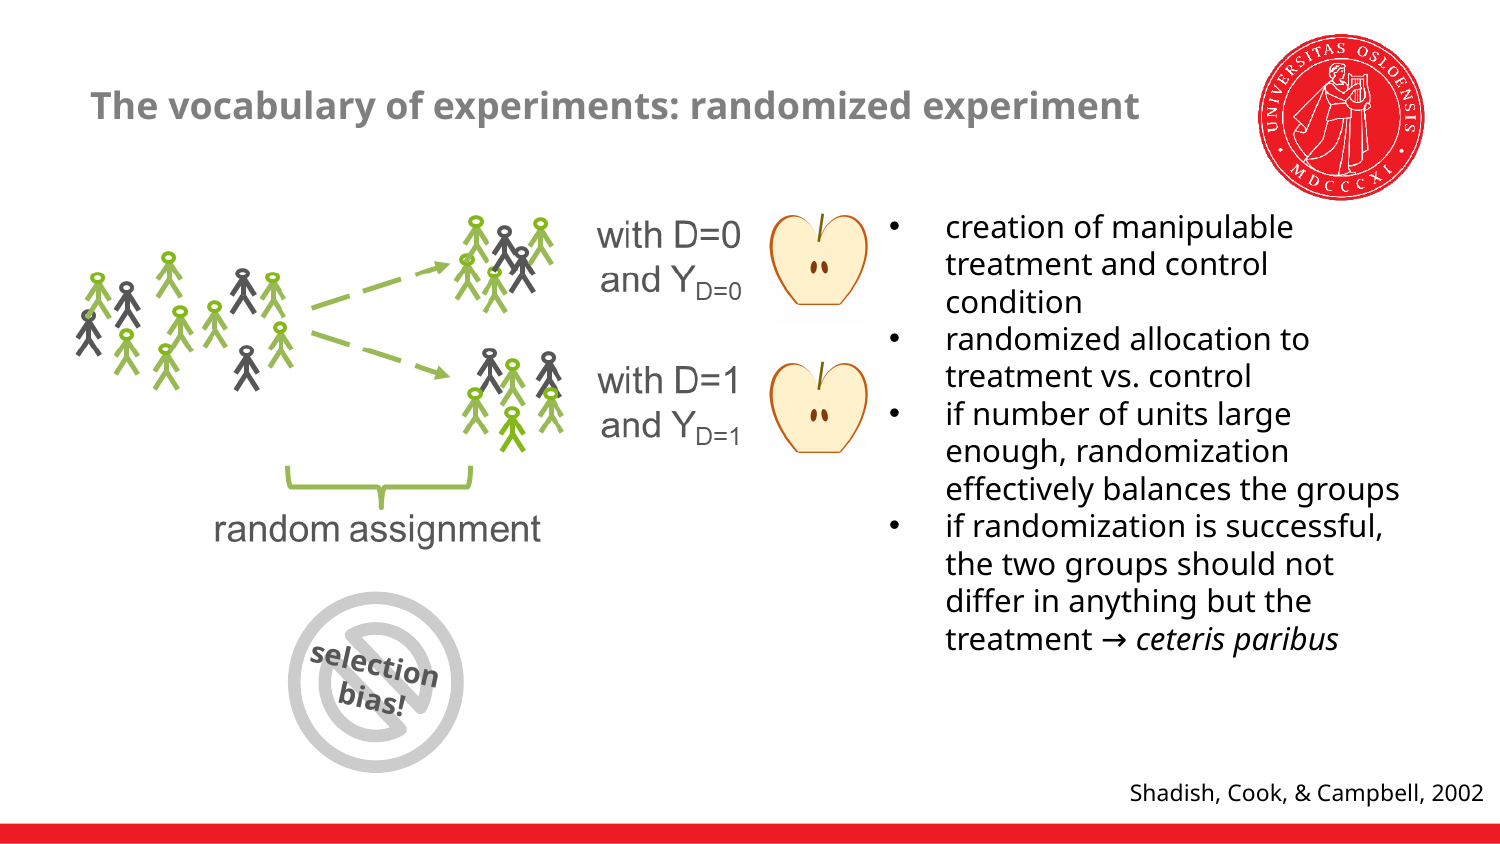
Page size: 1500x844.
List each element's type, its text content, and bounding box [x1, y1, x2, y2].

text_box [243, 597, 509, 767]
list creation of manipulable treatment and control condition randomized allocation to treatment vs. control if number of units large enough, randomization effectively balances the groups if randomization is successful, the two groups should not differ in anything but the treatment → ceteris paribus [855, 199, 1425, 754]
title The vocabulary of experiments: randomized experiment [75, 33, 1223, 175]
picture [1257, 33, 1425, 199]
picture [74, 186, 897, 574]
text_box Shadish, Cook, & Campbell, 2002 [296, 764, 1500, 820]
